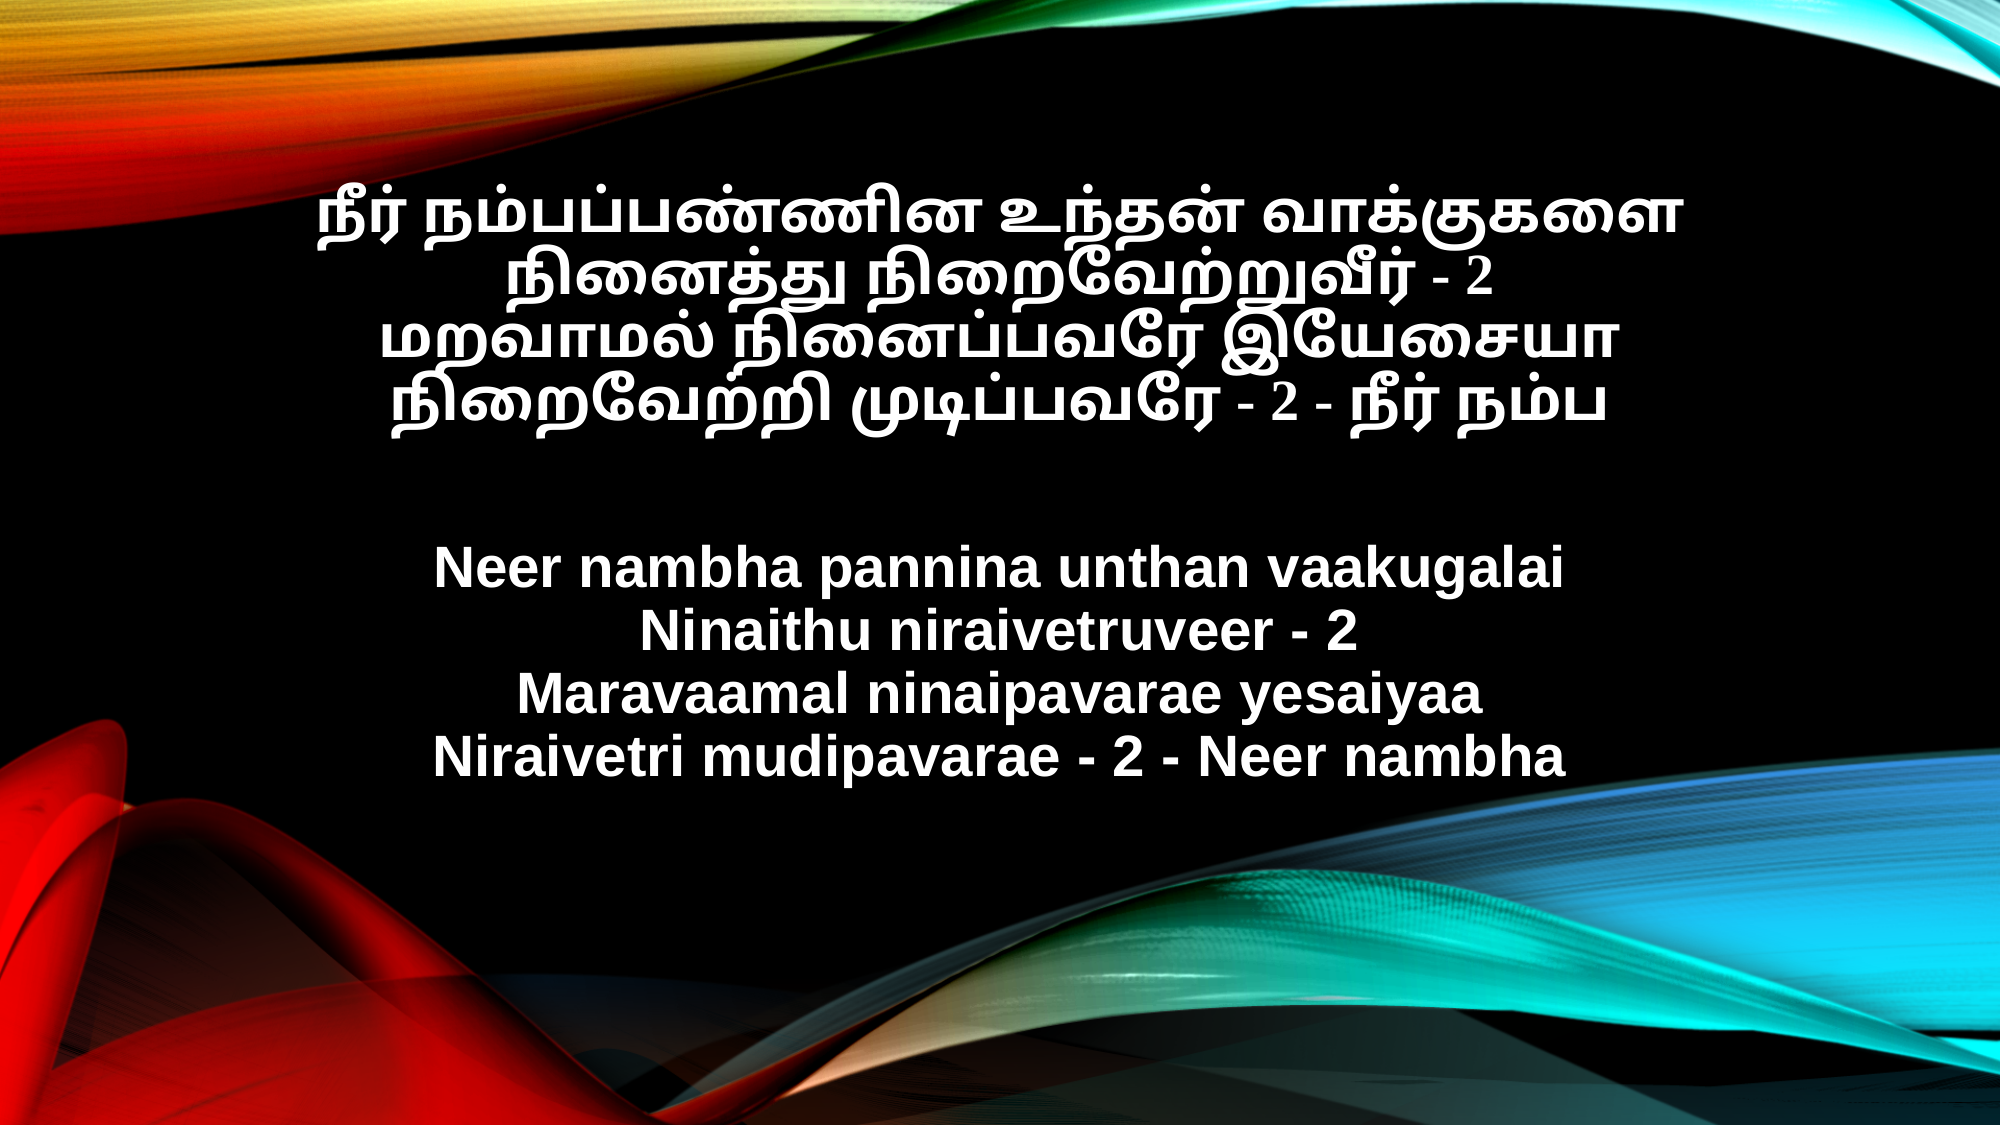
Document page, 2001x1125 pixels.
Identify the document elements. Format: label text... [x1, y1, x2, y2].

subtitle நீர் நம்பப்பண்ணின உந்தன் வாக்குகளை நினைத்து நிறைவேற்றுவீர் - 2 மறவாமல் நினைப்பவரே இயேசையா நிறைவேற்றி முடிப்பவரே - 2 - நீர் நம்ப Neer nambha pannina unthan vaakugalai Ninaithu niraivetruveer - 2 Maravaamal ninaipavarae yesaiyaa Niraivetri mudipavarae - 2 - Neer nambha [0, 0, 2000, 1125]
